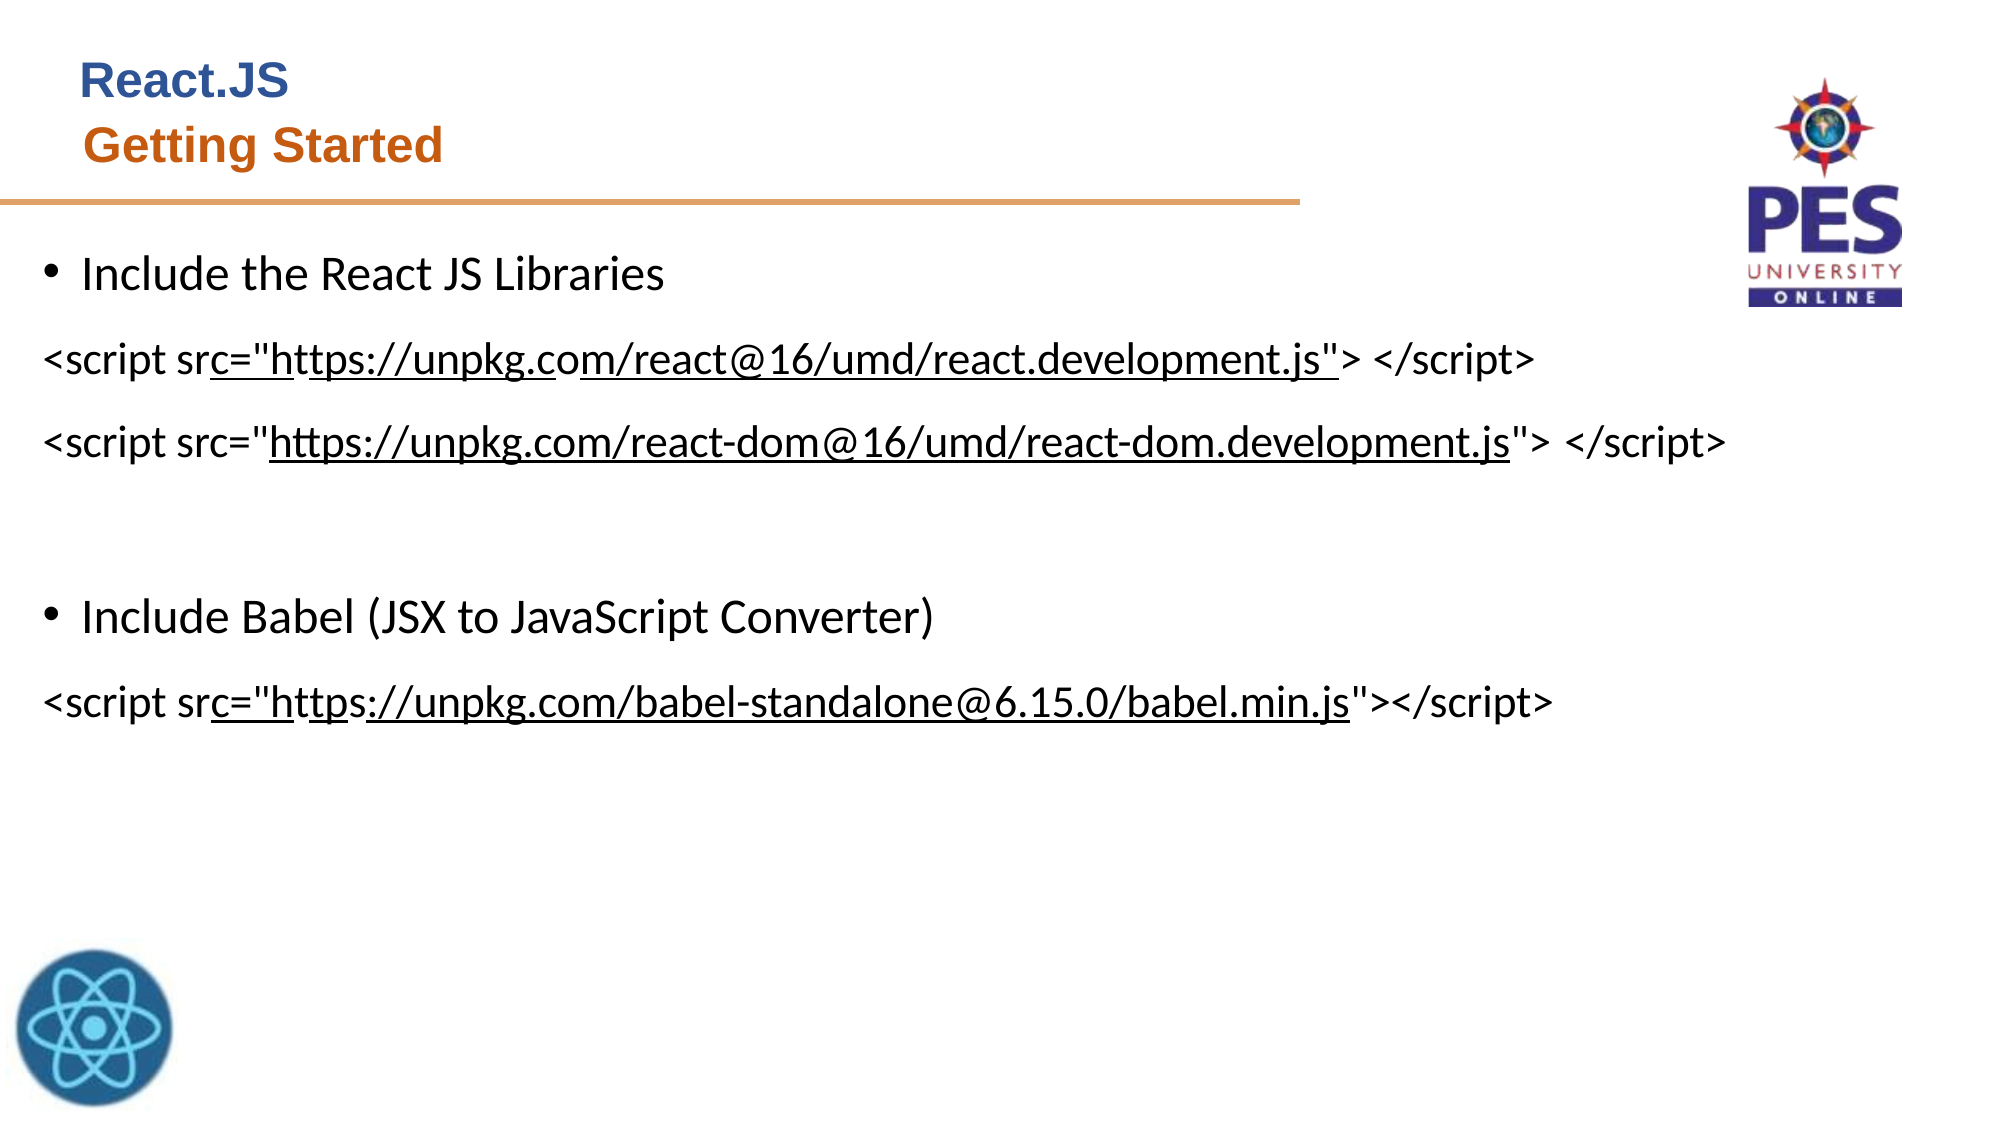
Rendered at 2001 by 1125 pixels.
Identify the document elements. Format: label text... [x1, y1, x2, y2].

title React.JS Getting Started [77, 40, 446, 206]
picture [1748, 77, 1902, 307]
text_box Include the React JS Libraries <script src="https://unpkg.com/react@16/umd/react.development.js"> </script> <script src="https://unpkg.com/react-dom@16/umd/react-dom.development.js"> </script> Include Babel (JSX to JavaScript Converter) <script src="https://unpkg.com/babel-standalone@6.15.0/babel.min.js"></script> [40, 206, 1752, 727]
text_box [5, 938, 179, 1112]
